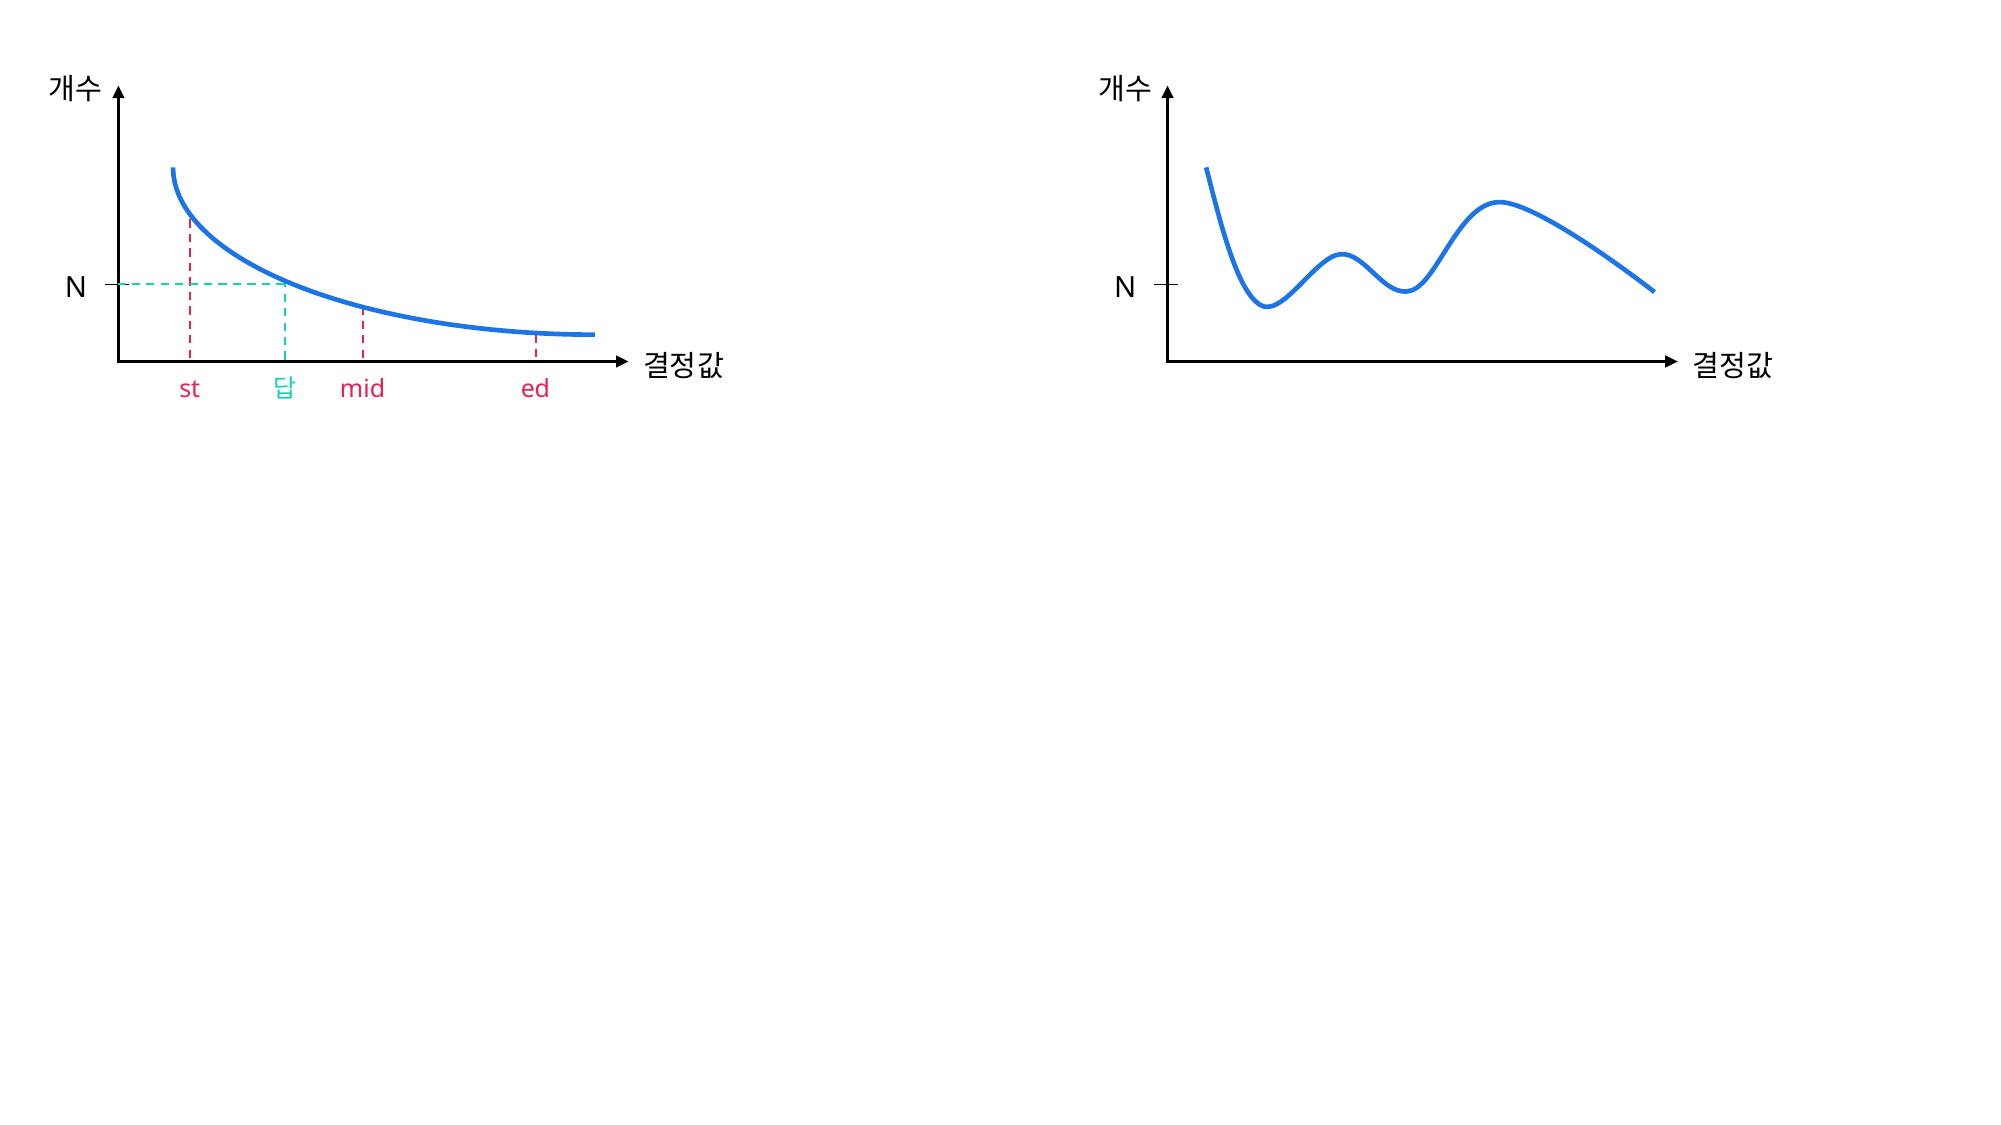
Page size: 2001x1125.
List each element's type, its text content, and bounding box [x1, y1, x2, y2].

text_box [172, 167, 595, 336]
text_box N [1095, 262, 1155, 307]
text_box 결정값 [627, 339, 740, 384]
text_box 개수 [33, 62, 119, 107]
text_box mid [312, 366, 413, 411]
text_box 개수 [1082, 62, 1169, 107]
text_box st [154, 366, 226, 411]
text_box ed [500, 366, 572, 411]
text_box 결정값 [1677, 339, 1789, 384]
text_box N [46, 262, 106, 307]
text_box [1205, 167, 1656, 308]
text_box 답 [249, 366, 312, 411]
